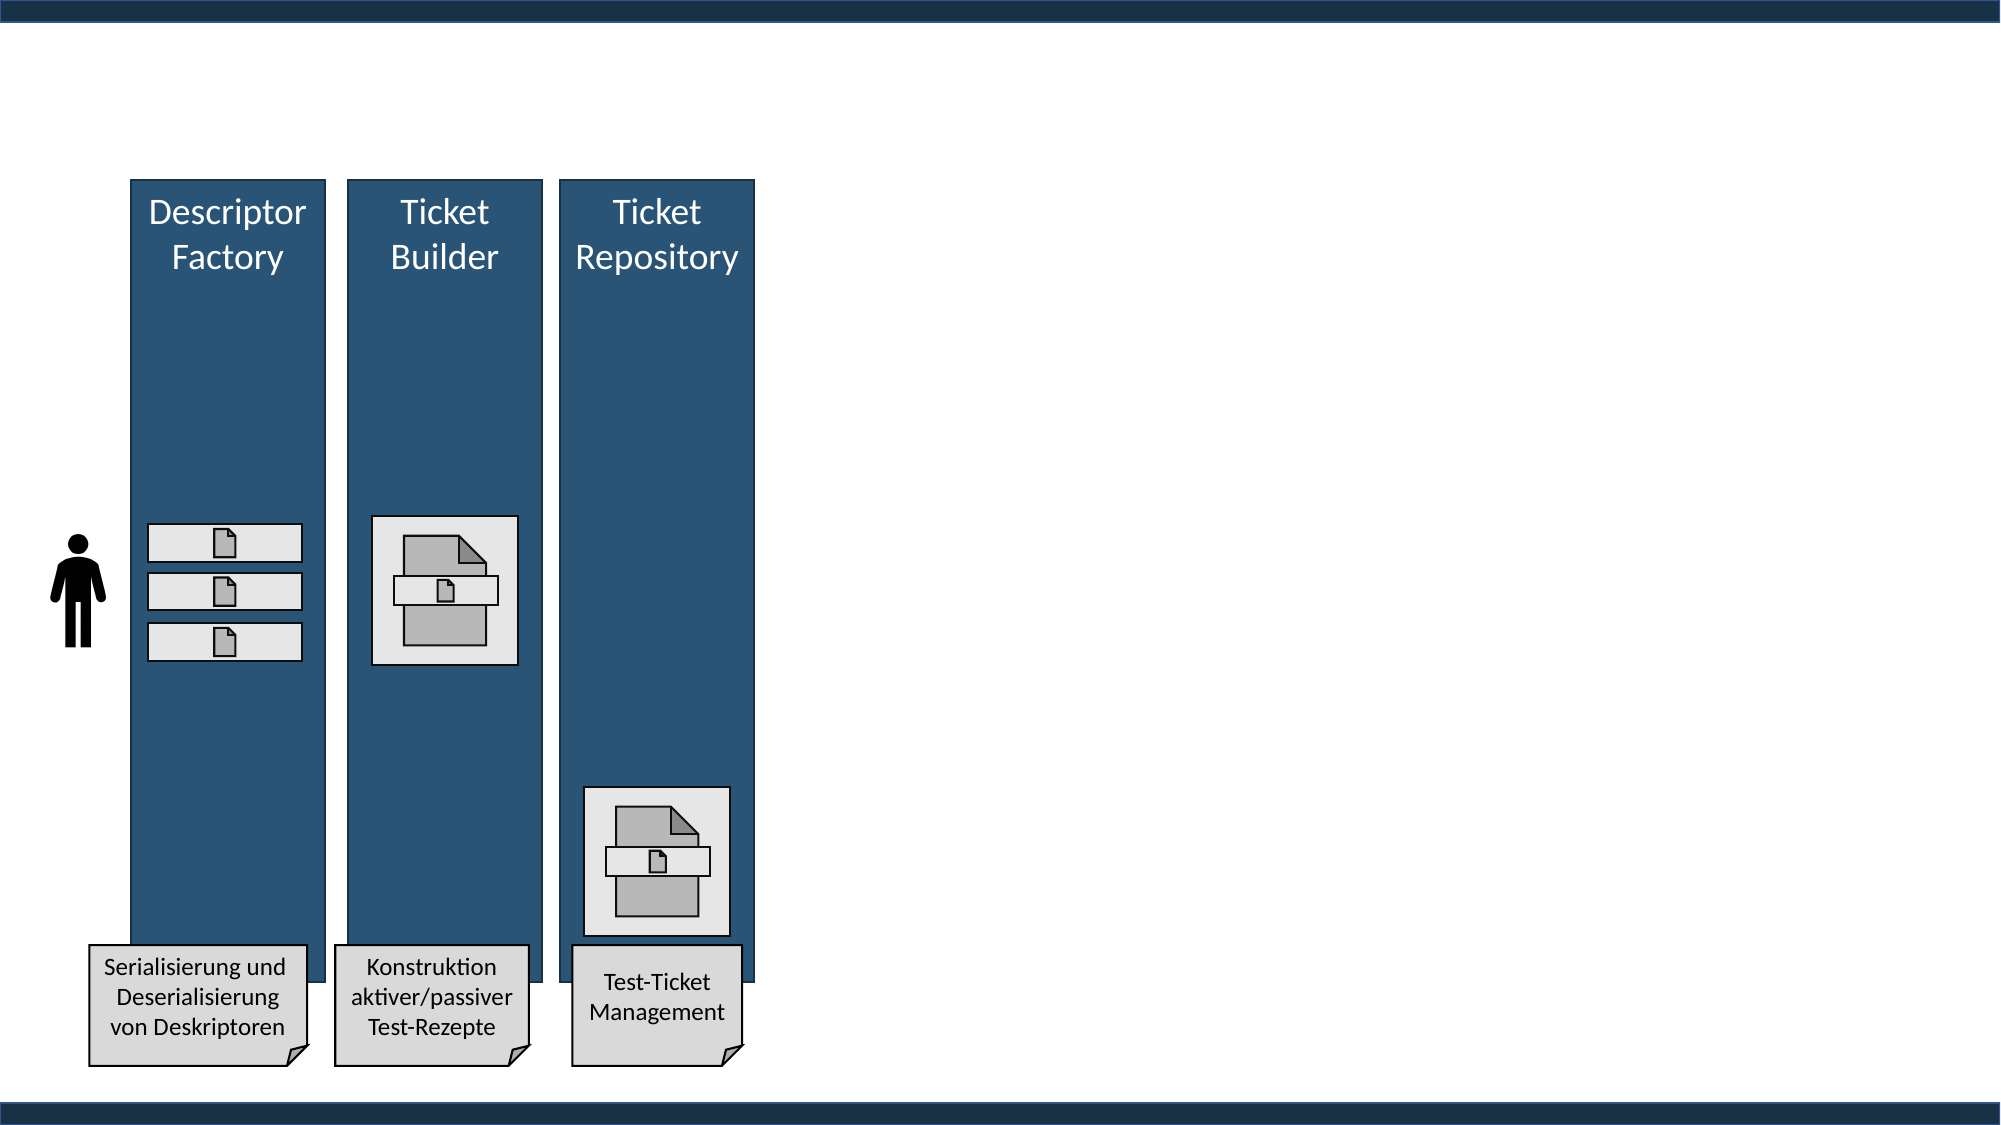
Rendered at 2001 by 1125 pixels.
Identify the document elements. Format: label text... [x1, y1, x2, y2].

text_box [147, 622, 303, 662]
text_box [584, 787, 731, 936]
text_box [147, 523, 303, 563]
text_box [372, 516, 519, 666]
text_box Serialisierung und Deserialisierung von Deskriptoren [88, 944, 311, 1067]
text_box Descriptor Factory [130, 179, 326, 983]
picture [17, 530, 139, 652]
text_box Konstruktion aktiver/passiver Test-Rezepte [334, 944, 533, 1067]
text_box [0, 0, 2000, 23]
text_box Test-Ticket Management [571, 944, 746, 1067]
text_box Ticket Builder [347, 179, 543, 983]
text_box [147, 572, 303, 611]
text_box Ticket Repository [559, 179, 755, 983]
text_box [0, 1102, 2000, 1125]
